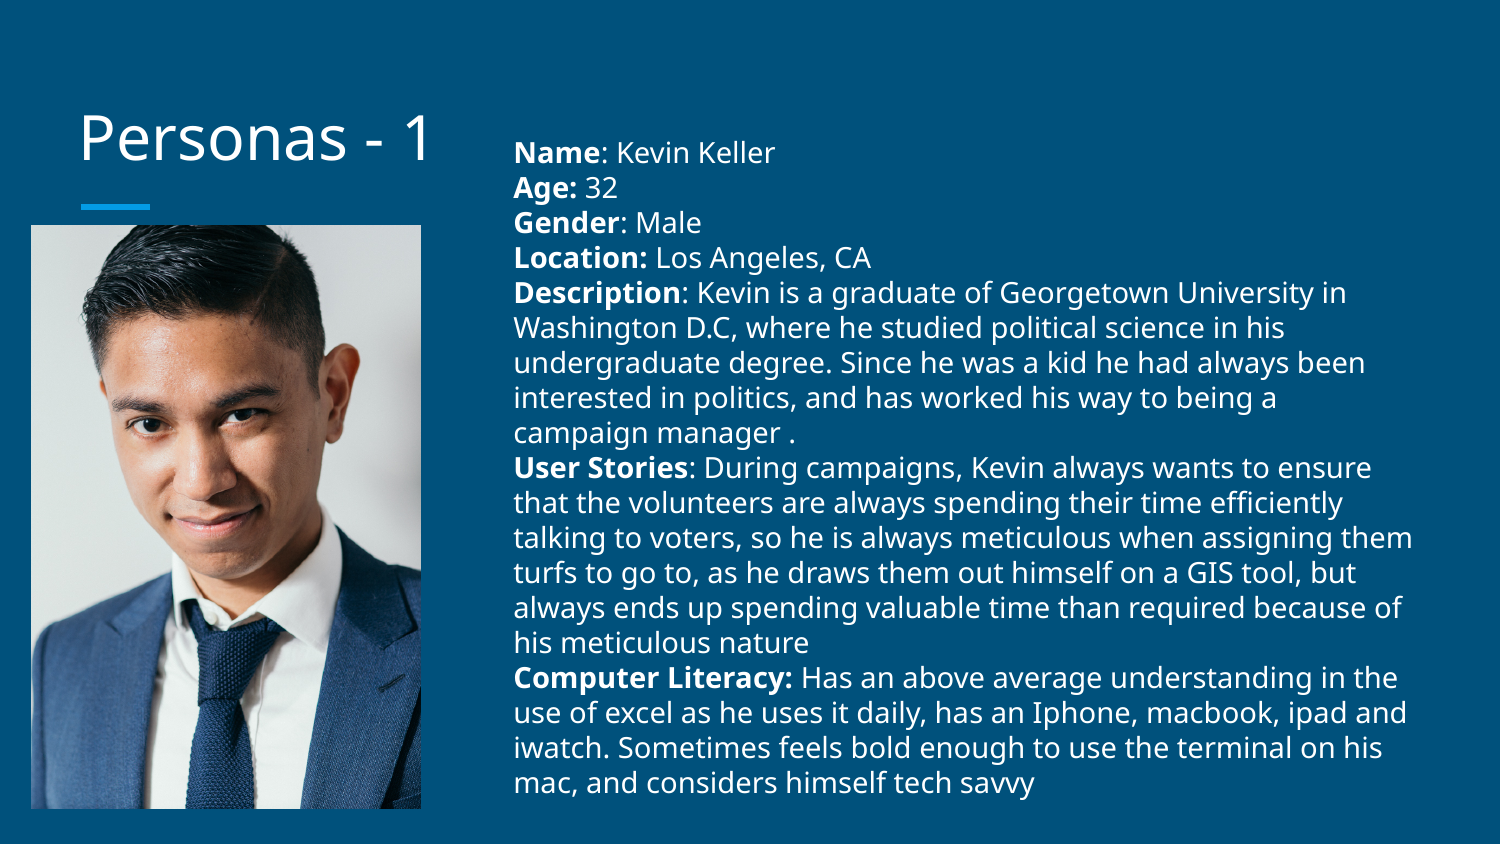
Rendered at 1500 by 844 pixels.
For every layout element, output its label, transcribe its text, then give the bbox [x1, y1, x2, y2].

title Personas - 1 [63, 75, 499, 188]
picture [32, 226, 420, 808]
text_box Name: Kevin Keller Age: 32 Gender: Male Location: Los Angeles, CA Description: Kevin is a graduate of Georgetown University in Washington D.C, where he studied political science in his undergraduate degree. Since he was a kid he had always been interested in politics, and has worked his way to being a campaign manager . User Stories: During campaigns, Kevin always wants to ensure that the volunteers are always spending their time efficiently talking to voters, so he is always meticulous when assigning them turfs to go to, as he draws them out himself on a GIS tool, but always ends up spending valuable time than required because of his meticulous nature Computer Literacy: Has an above average understanding in the use of excel as he uses it daily, has an Iphone, macbook, ipad and iwatch. Sometimes feels bold enough to use the terminal on his mac, and considers himself tech savvy [498, 119, 1437, 809]
